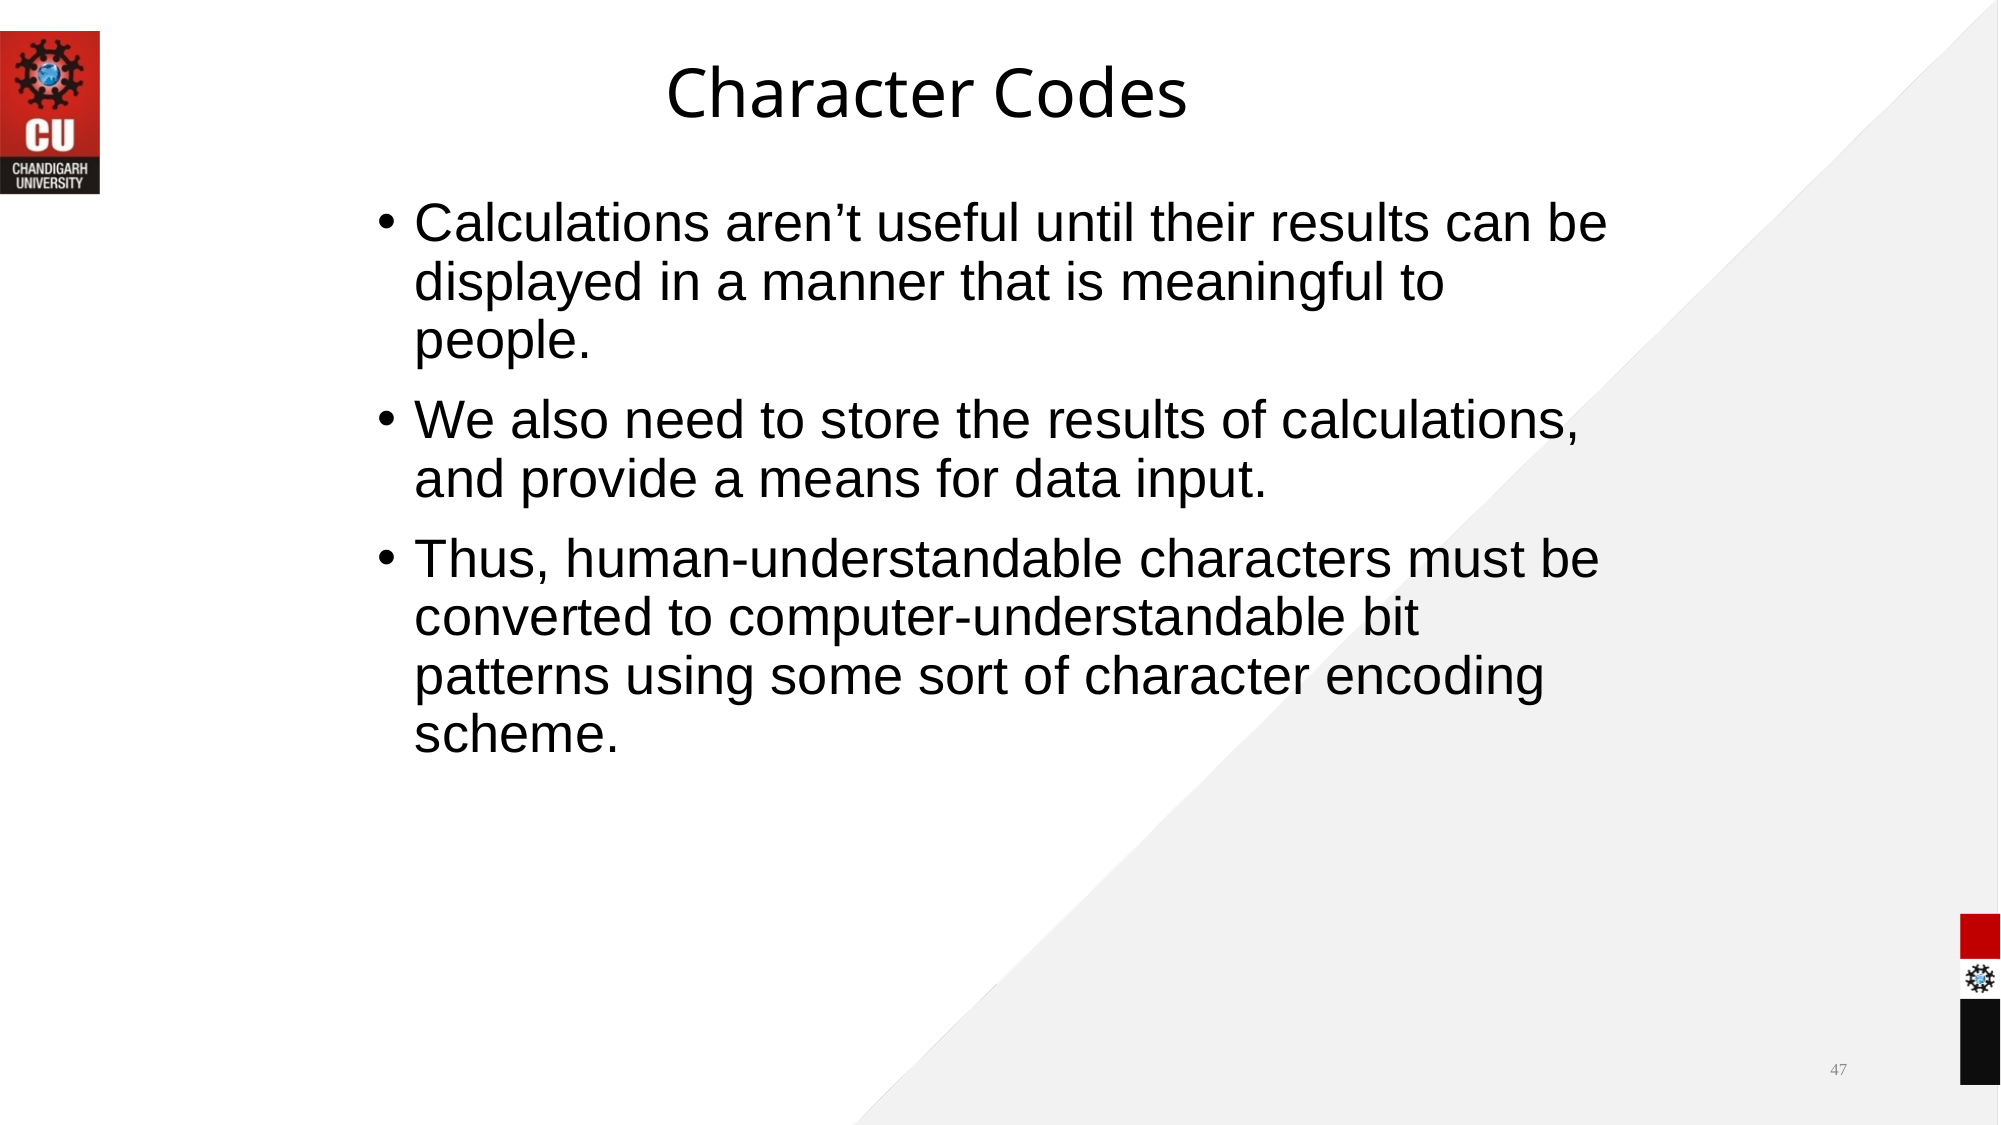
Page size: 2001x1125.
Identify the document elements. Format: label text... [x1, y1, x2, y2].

title Character Codes [650, 50, 1350, 141]
slide_number 47 [1412, 1042, 1863, 1103]
picture [0, 0, 2001, 1125]
list Calculations aren’t useful until their results can be displayed in a manner that is meaningful to people. We also need to store the results of calculations, and provide a means for data input. Thus, human-understandable characters must be converted to computer-understandable bit patterns using some sort of character encoding scheme. [362, 187, 1638, 914]
